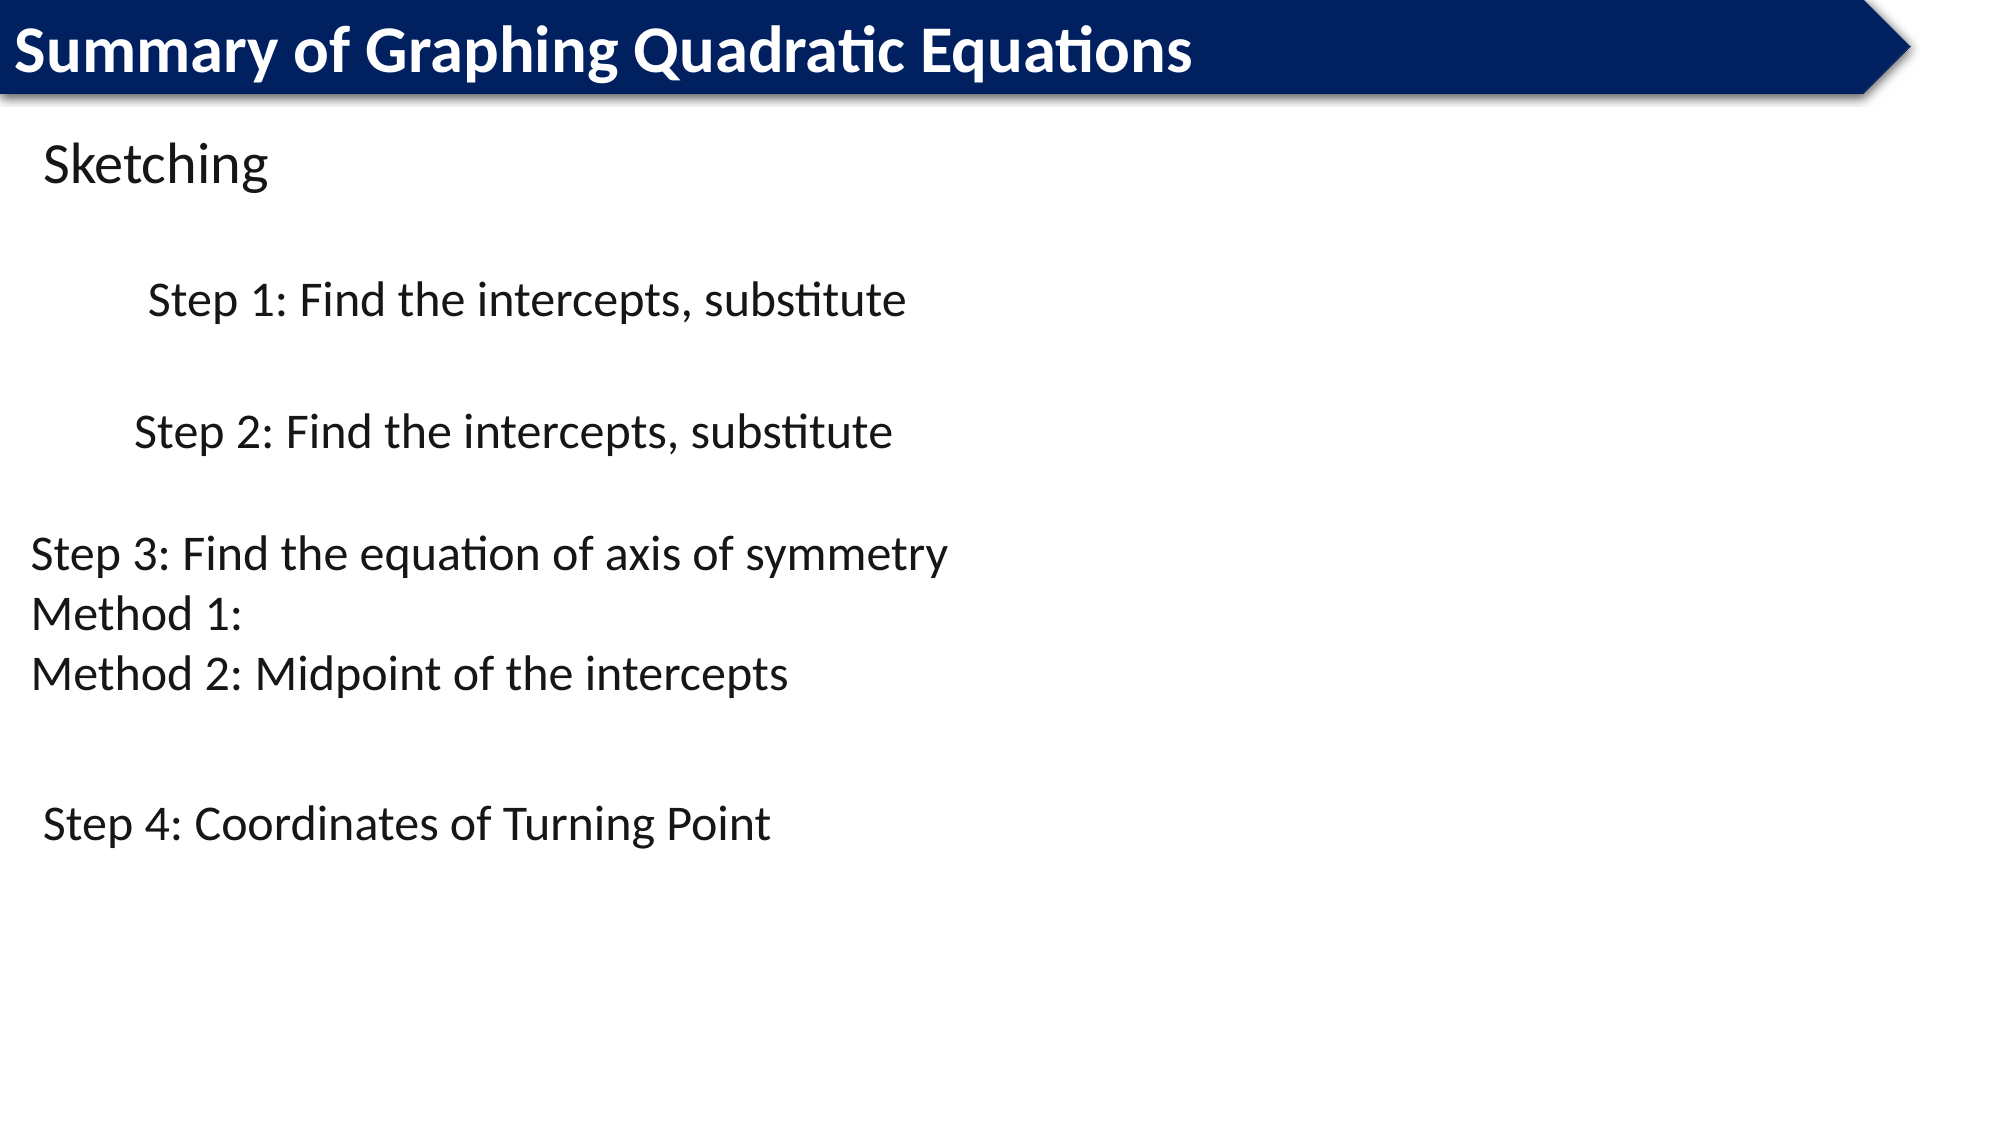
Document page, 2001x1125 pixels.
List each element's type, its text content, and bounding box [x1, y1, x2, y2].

text_box Step 4: Coordinates of Turning Point [28, 782, 1527, 858]
text_box Summary of Graphing Quadratic Equations [0, 0, 1911, 94]
